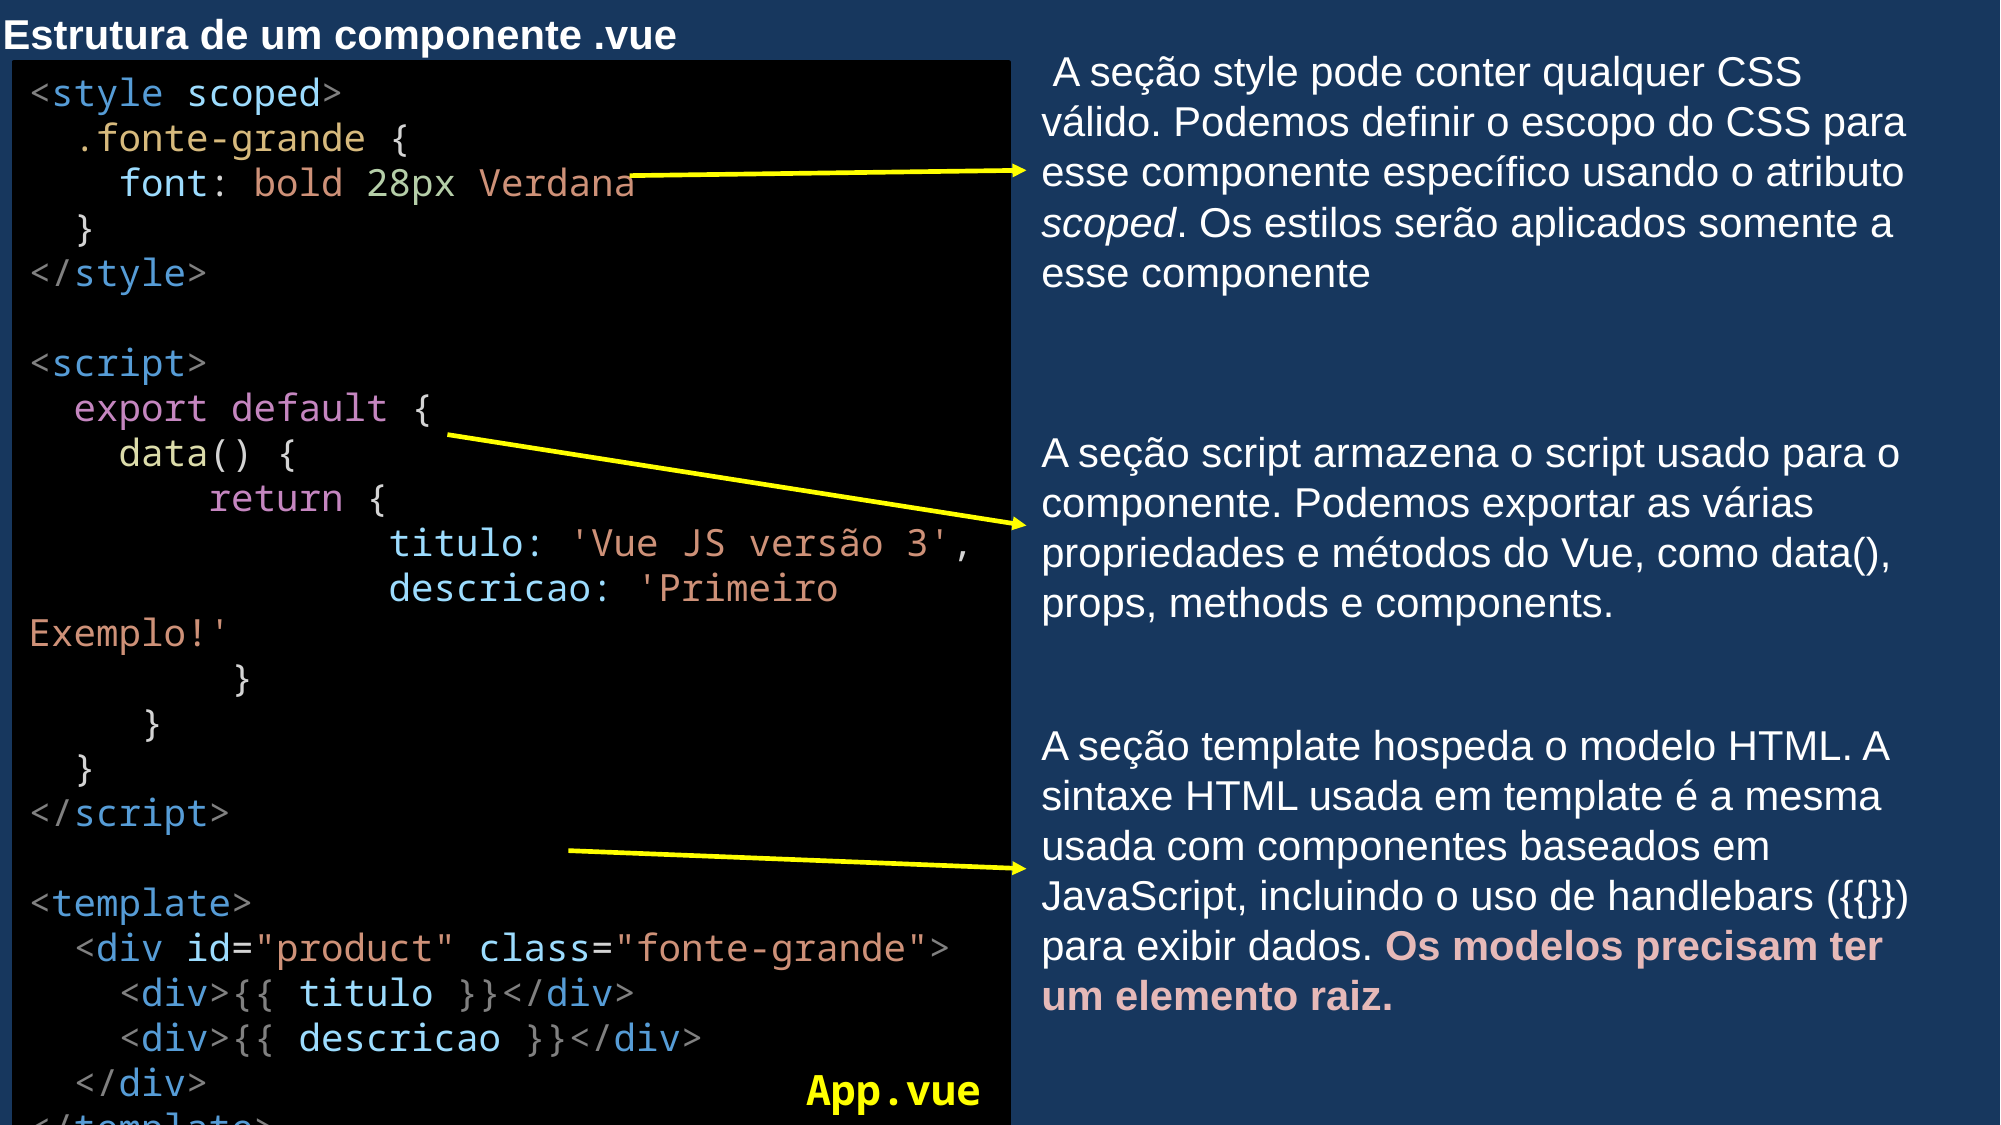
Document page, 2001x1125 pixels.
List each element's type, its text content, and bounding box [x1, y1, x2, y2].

text_box <style scoped> .fonte-grande { font: bold 28px Verdana } </style> <script> export default { data() { return { titulo: 'Vue JS versão 3', descricao: 'Primeiro Exemplo!' } } } </script> <template> <div id="product" class="fonte-grande"> <div>{{ titulo }}</div> <div>{{ descricao }}</div> </div> </template> [12, 60, 1011, 1125]
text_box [568, 850, 1027, 871]
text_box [629, 171, 1027, 176]
text_box Estrutura de um componente .vue [0, 0, 704, 65]
text_box A seção template hospeda o modelo HTML. A sintaxe HTML usada em template é a mesma usada com componentes baseados em JavaScript, incluindo o uso de handlebars ({{}}) para exibir dados. Os modelos precisam ter um elemento raiz. [1026, 711, 1937, 1027]
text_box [447, 434, 1027, 527]
text_box A seção style pode conter qualquer CSS válido. Podemos definir o escopo do CSS para esse componente específico usando o atributo scoped. Os estilos serão aplicados somente a esse componente [1026, 37, 1937, 303]
text_box App.vue [791, 1056, 996, 1122]
text_box A seção script armazena o script usado para o componente. Podemos exportar as várias propriedades e métodos do Vue, como data(), props, methods e components. [1026, 418, 1937, 633]
